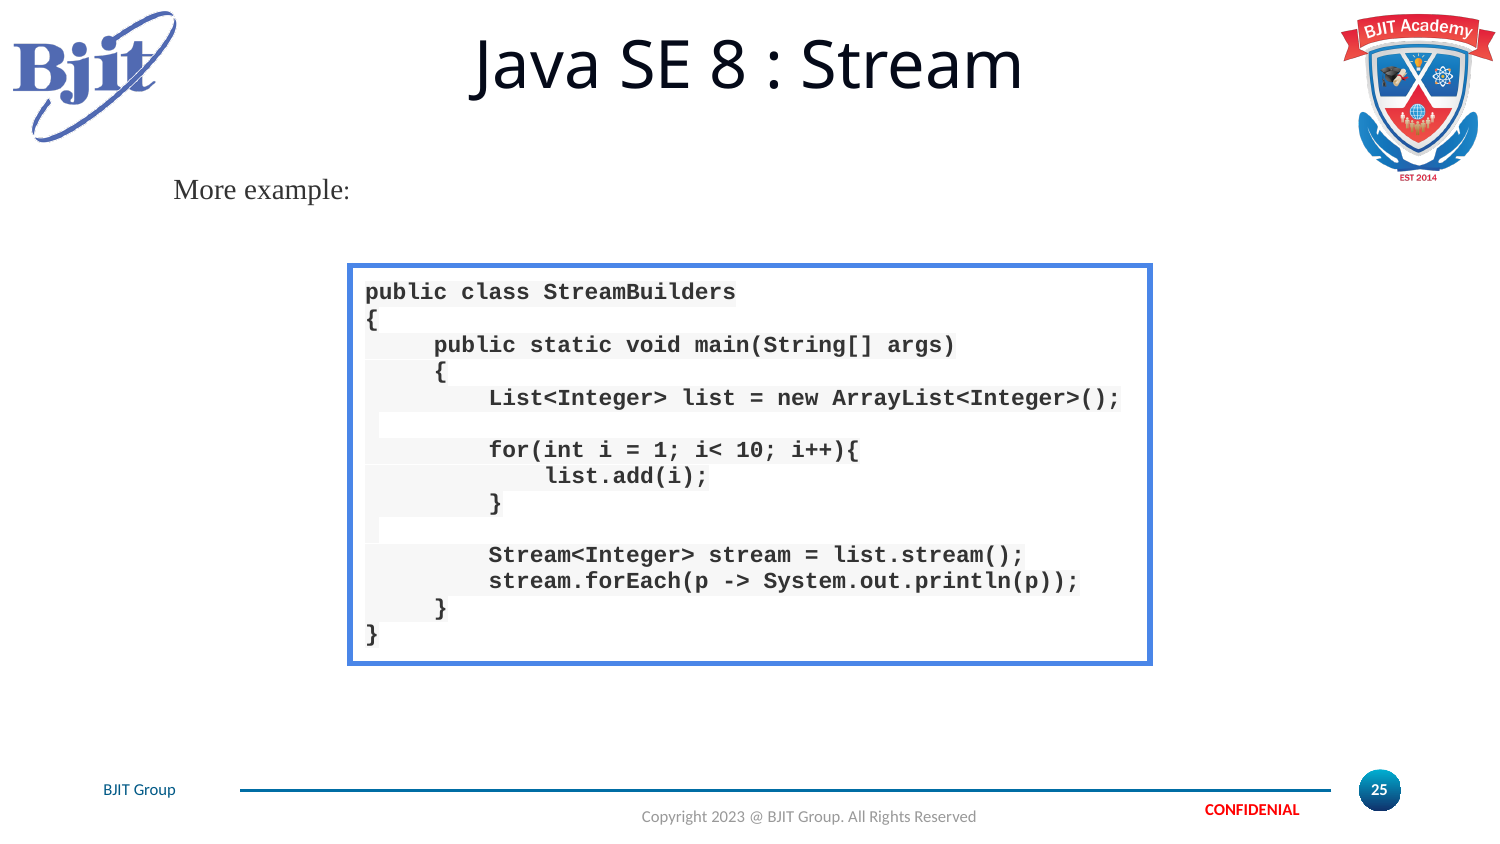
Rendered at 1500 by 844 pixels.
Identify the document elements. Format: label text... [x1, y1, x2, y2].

table_header public class StreamBuilders { public static void main(String[] args) { List<Integer> list = new ArrayList<Integer>(); for(int i = 1; i< 10; i++){ list.add(i); } Stream<Integer> stream = list.stream(); stream.forEach(p -> System.out.println(p)); } } [353, 268, 1147, 661]
title Java SE 8 : Stream [326, 21, 1174, 100]
picture [1337, 10, 1500, 185]
picture [13, 10, 177, 143]
text_box More example: [158, 155, 1359, 681]
